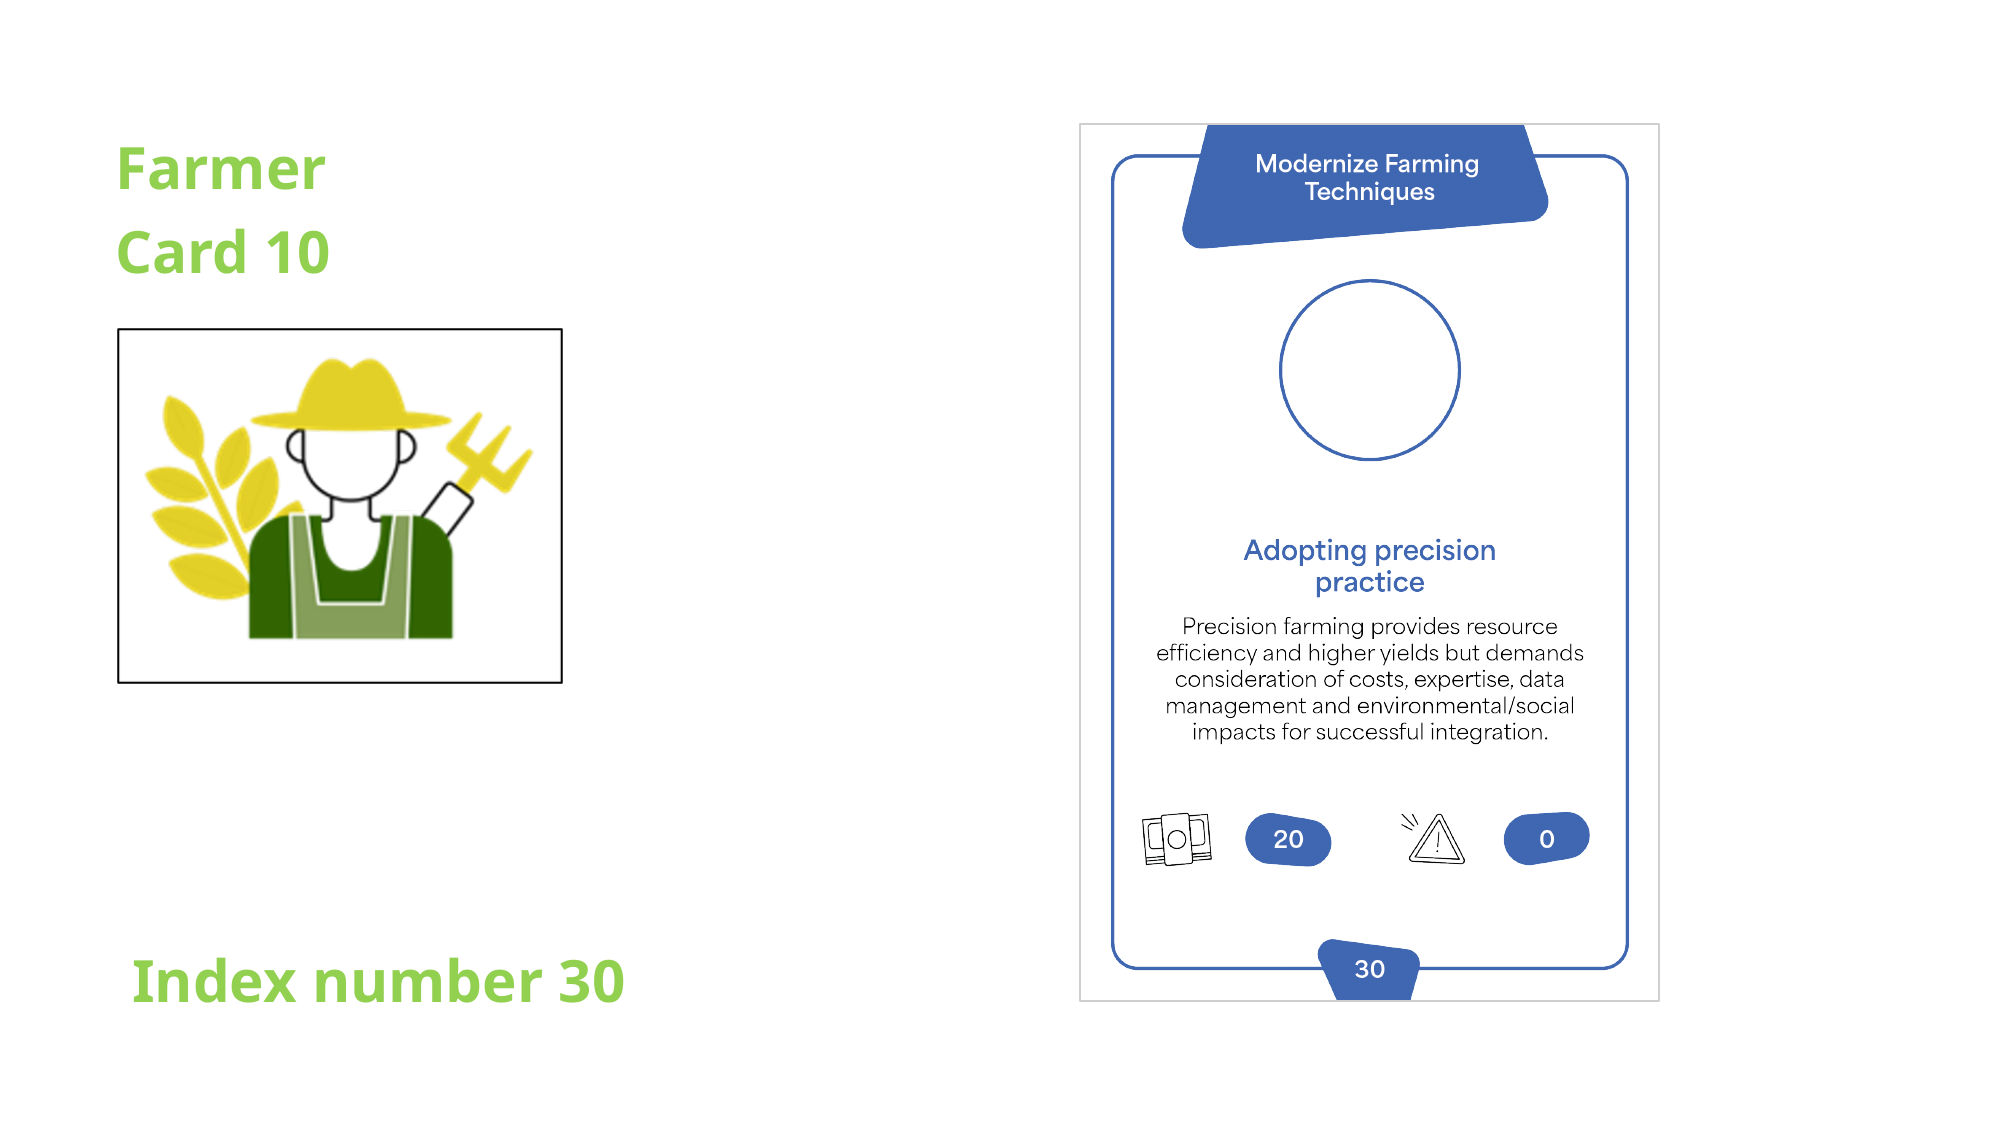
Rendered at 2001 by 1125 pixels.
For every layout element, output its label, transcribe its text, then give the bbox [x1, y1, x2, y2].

text_box Card 10 [100, 207, 430, 293]
text_box Farmer [100, 123, 957, 209]
text_box Index number 30 [117, 936, 884, 1022]
picture [1081, 124, 1659, 1001]
picture [117, 328, 563, 684]
